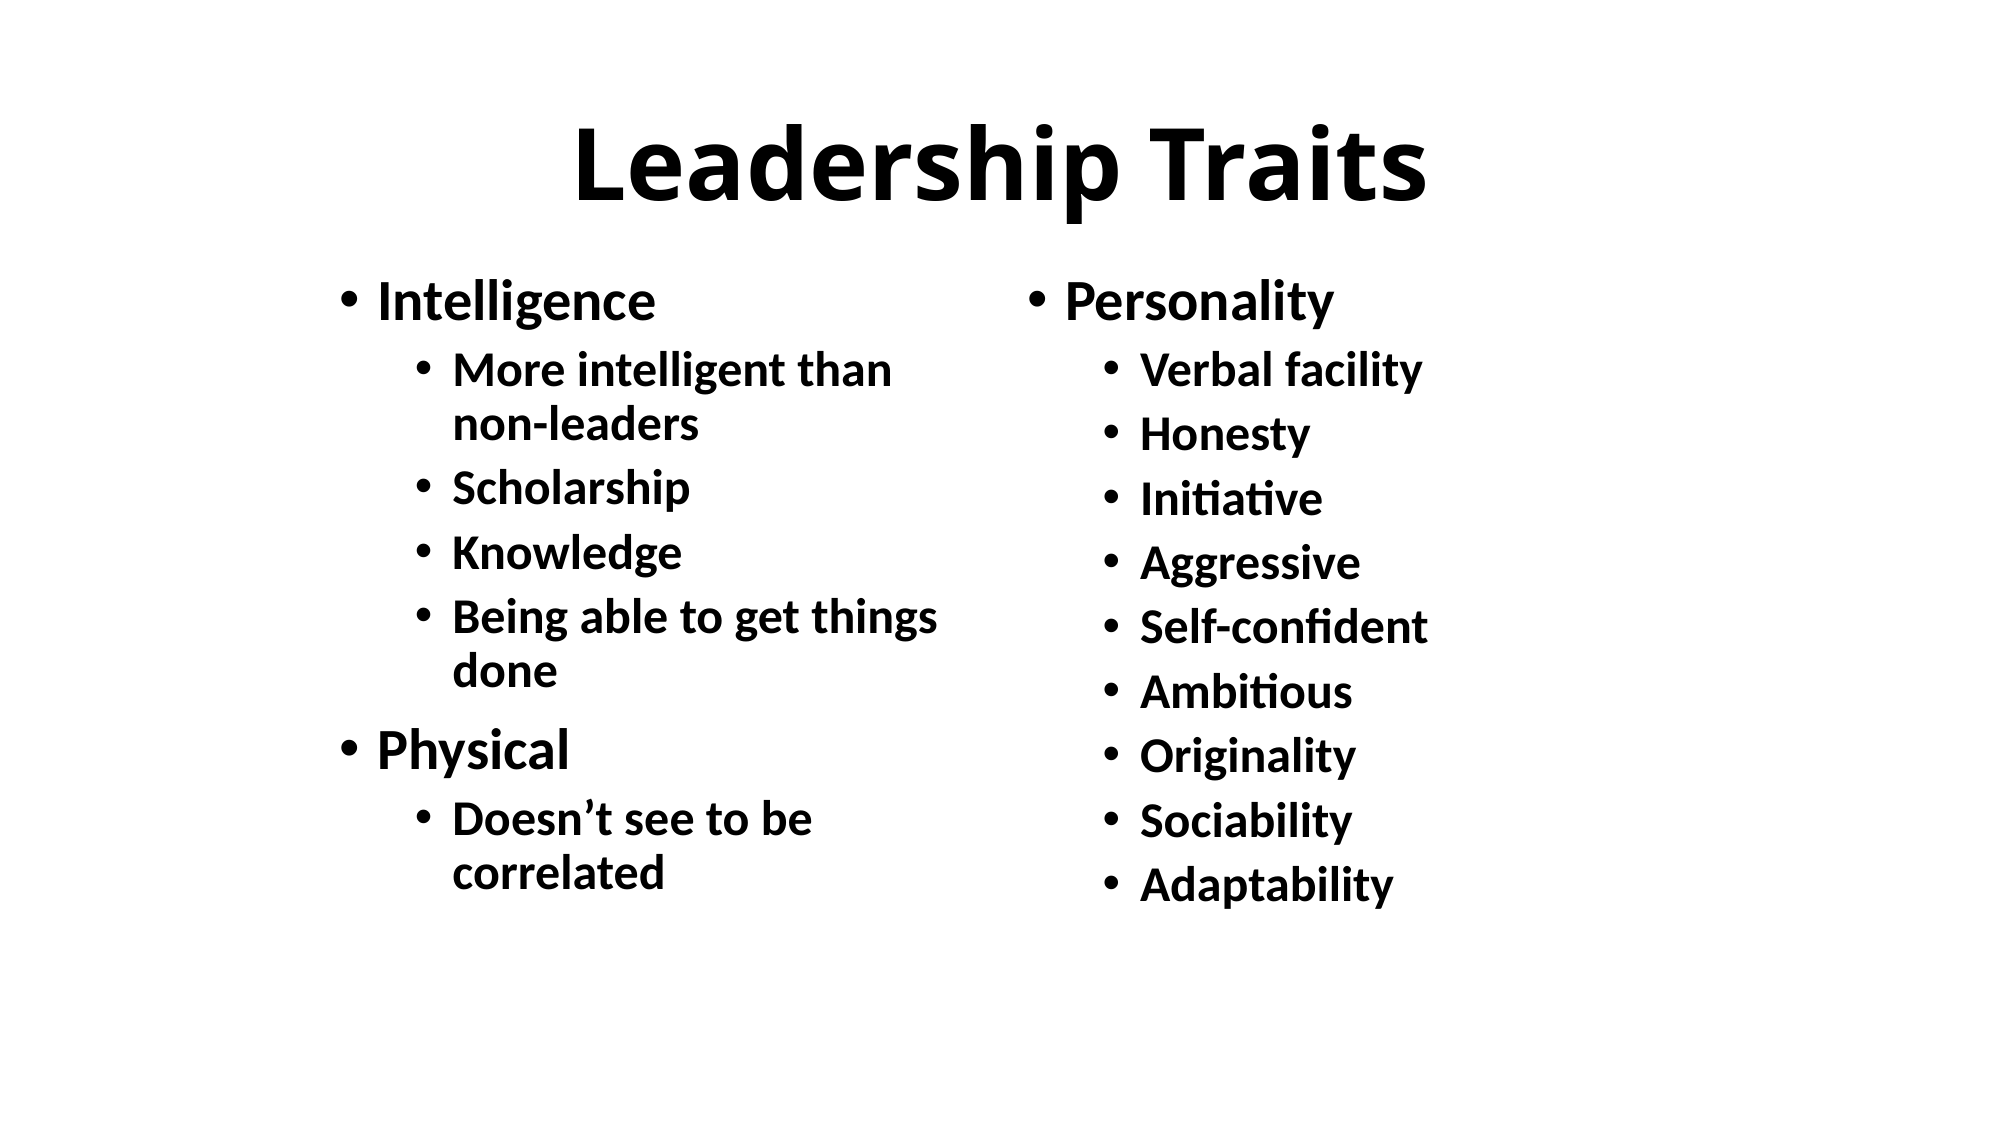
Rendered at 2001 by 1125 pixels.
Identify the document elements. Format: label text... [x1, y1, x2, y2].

title Leadership Traits [137, 59, 1863, 278]
list Personality Verbal facility Honesty Initiative Aggressive Self-confident Ambitious Originality Sociability Adaptability [1012, 262, 1671, 1125]
list Intelligence More intelligent than non-leaders Scholarship Knowledge Being able to get things done Physical Doesn’t see to be correlated [324, 262, 984, 1125]
